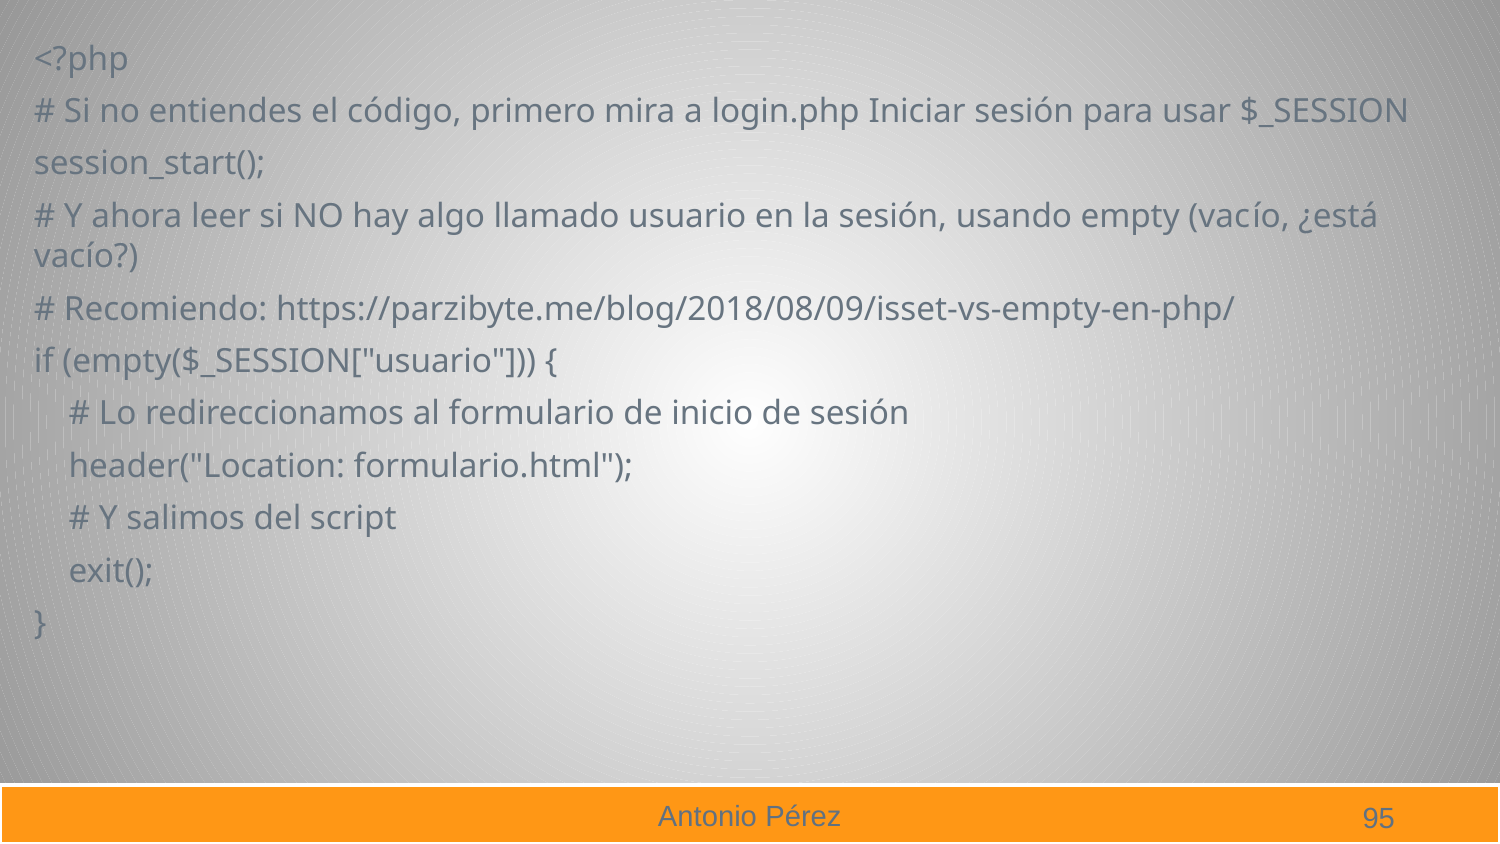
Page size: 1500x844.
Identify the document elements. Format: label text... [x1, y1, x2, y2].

slide_number 95 [1347, 792, 1438, 844]
list <?php # Si no entiendes el código, primero mira a login.php Iniciar sesión para usar $_SESSION session_start(); # Y ahora leer si NO hay algo llamado usuario en la sesión, usando empty (vacío, ¿está vacío?) # Recomiendo: https://parzibyte.me/blog/2018/08/09/isset-vs-empty-en-php/ if (empty($_SESSION["usuario"])) { # Lo redireccionamos al formulario de inicio de sesión header("Location: formulario.html"); # Y salimos del script exit(); } [0, 21, 1481, 605]
